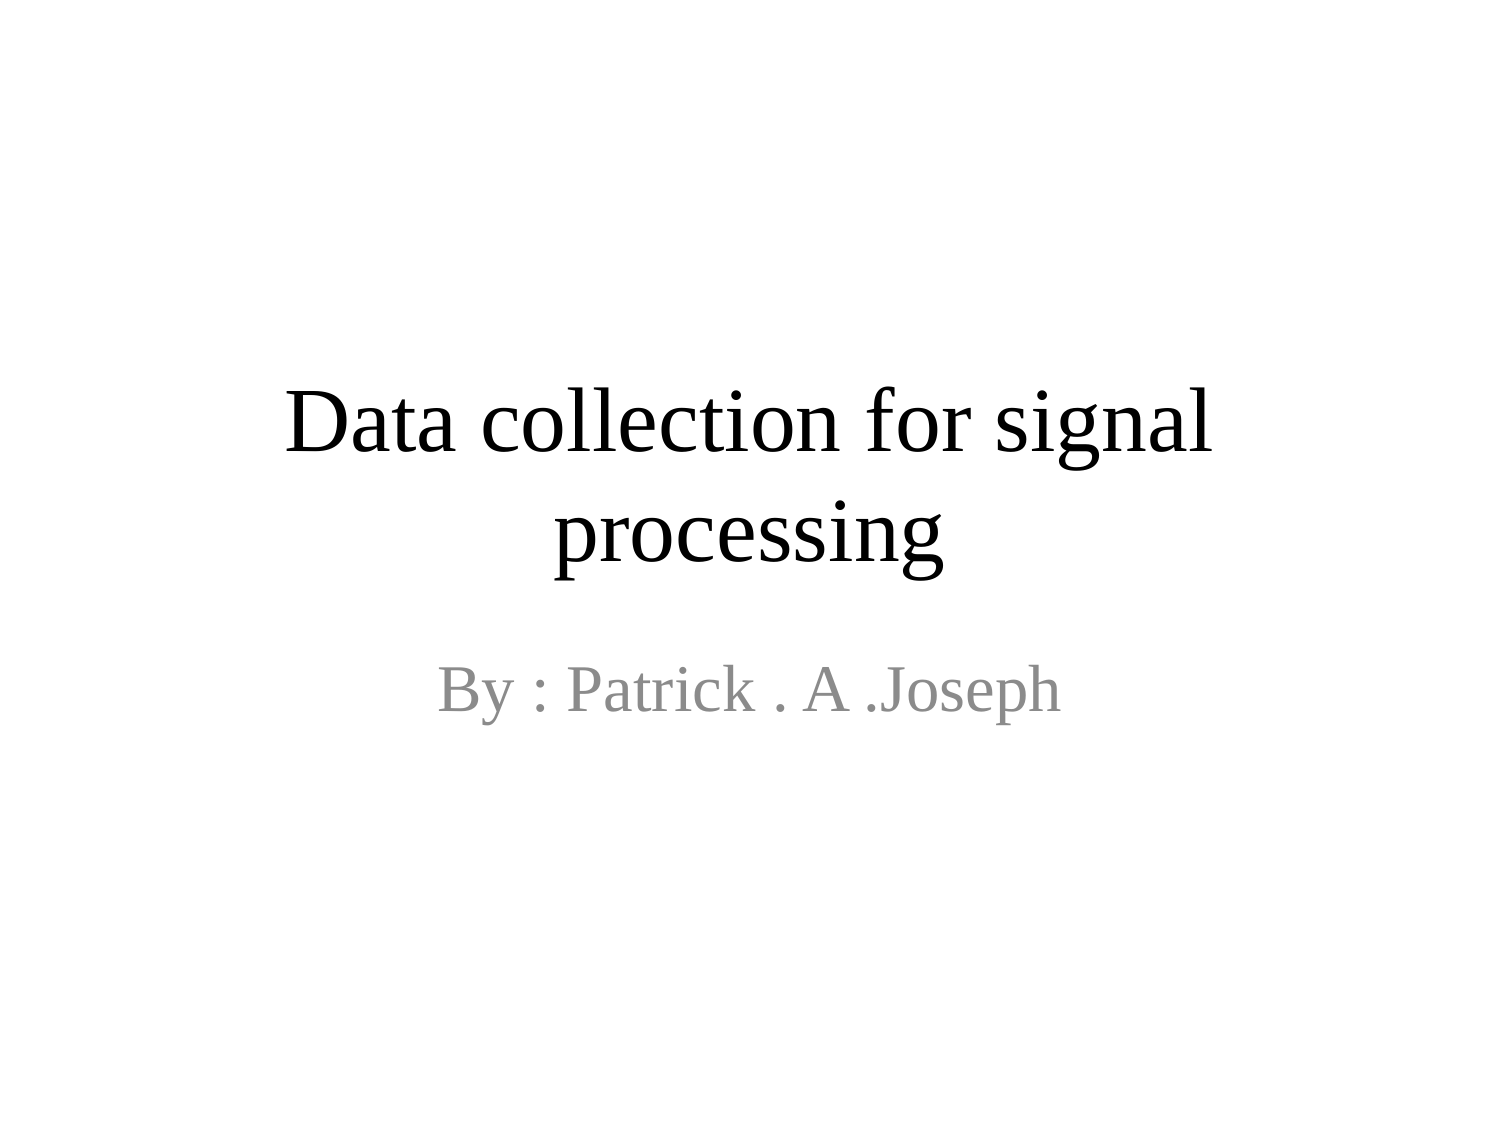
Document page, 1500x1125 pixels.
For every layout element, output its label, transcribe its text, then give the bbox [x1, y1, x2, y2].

title Data collection for signal processing [112, 349, 1388, 591]
subtitle By : Patrick . A .Joseph [225, 637, 1275, 925]
